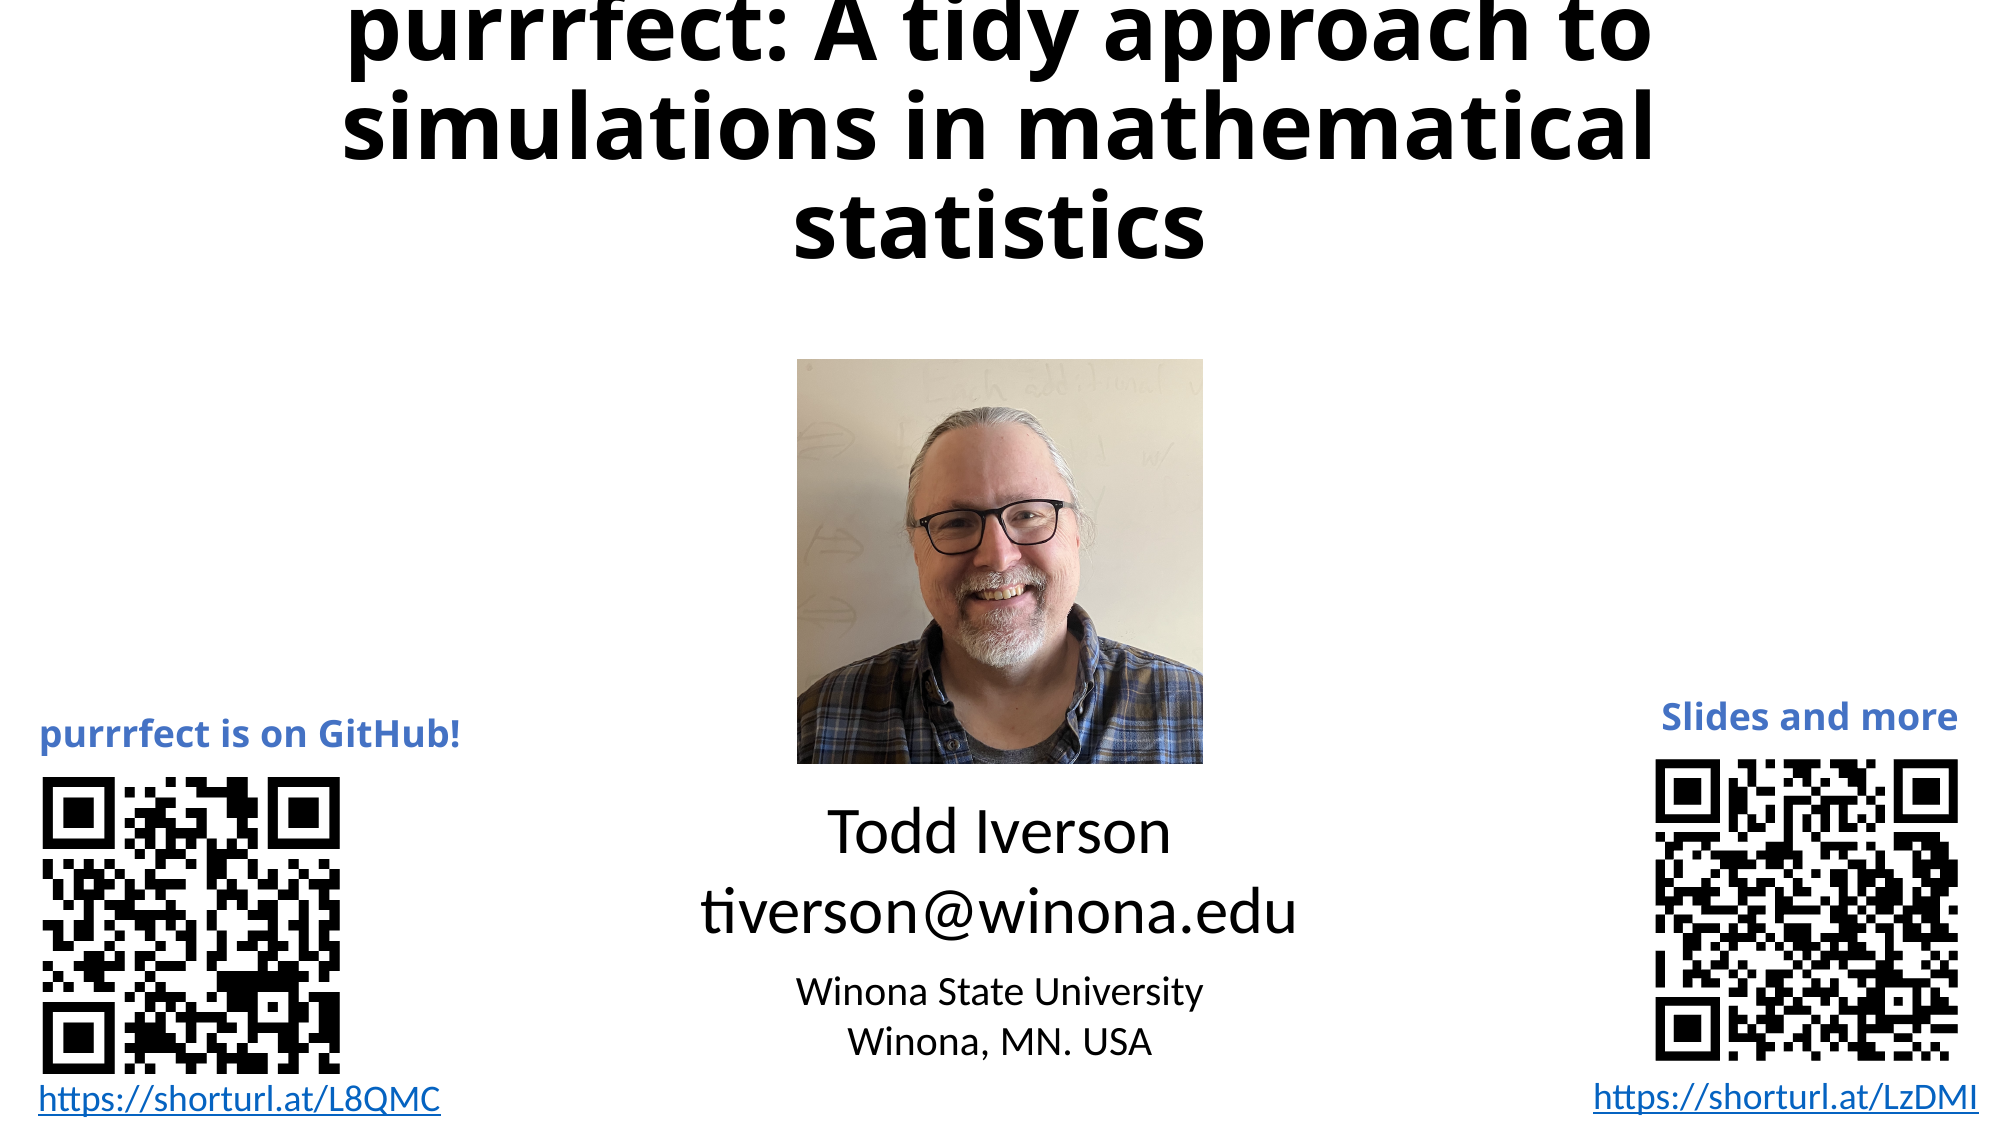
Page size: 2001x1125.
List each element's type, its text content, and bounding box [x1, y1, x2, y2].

text_box Winona State University Winona, MN. USA [781, 956, 1219, 1072]
picture [1639, 746, 1991, 1073]
text_box https://shorturl.at/LzDMI [1578, 1064, 2000, 1125]
picture [797, 359, 1203, 764]
text_box Slides and more [1646, 685, 1975, 746]
text_box https://shorturl.at/L8QMC [23, 1066, 465, 1125]
text_box Todd Iverson tiverson@winona.edu [685, 780, 1315, 955]
picture [29, 763, 358, 1092]
text_box purrrfect is on GitHub! [24, 702, 477, 763]
title purrrfect: A tidy approach to simulations in mathematical statistics [114, 0, 1886, 286]
